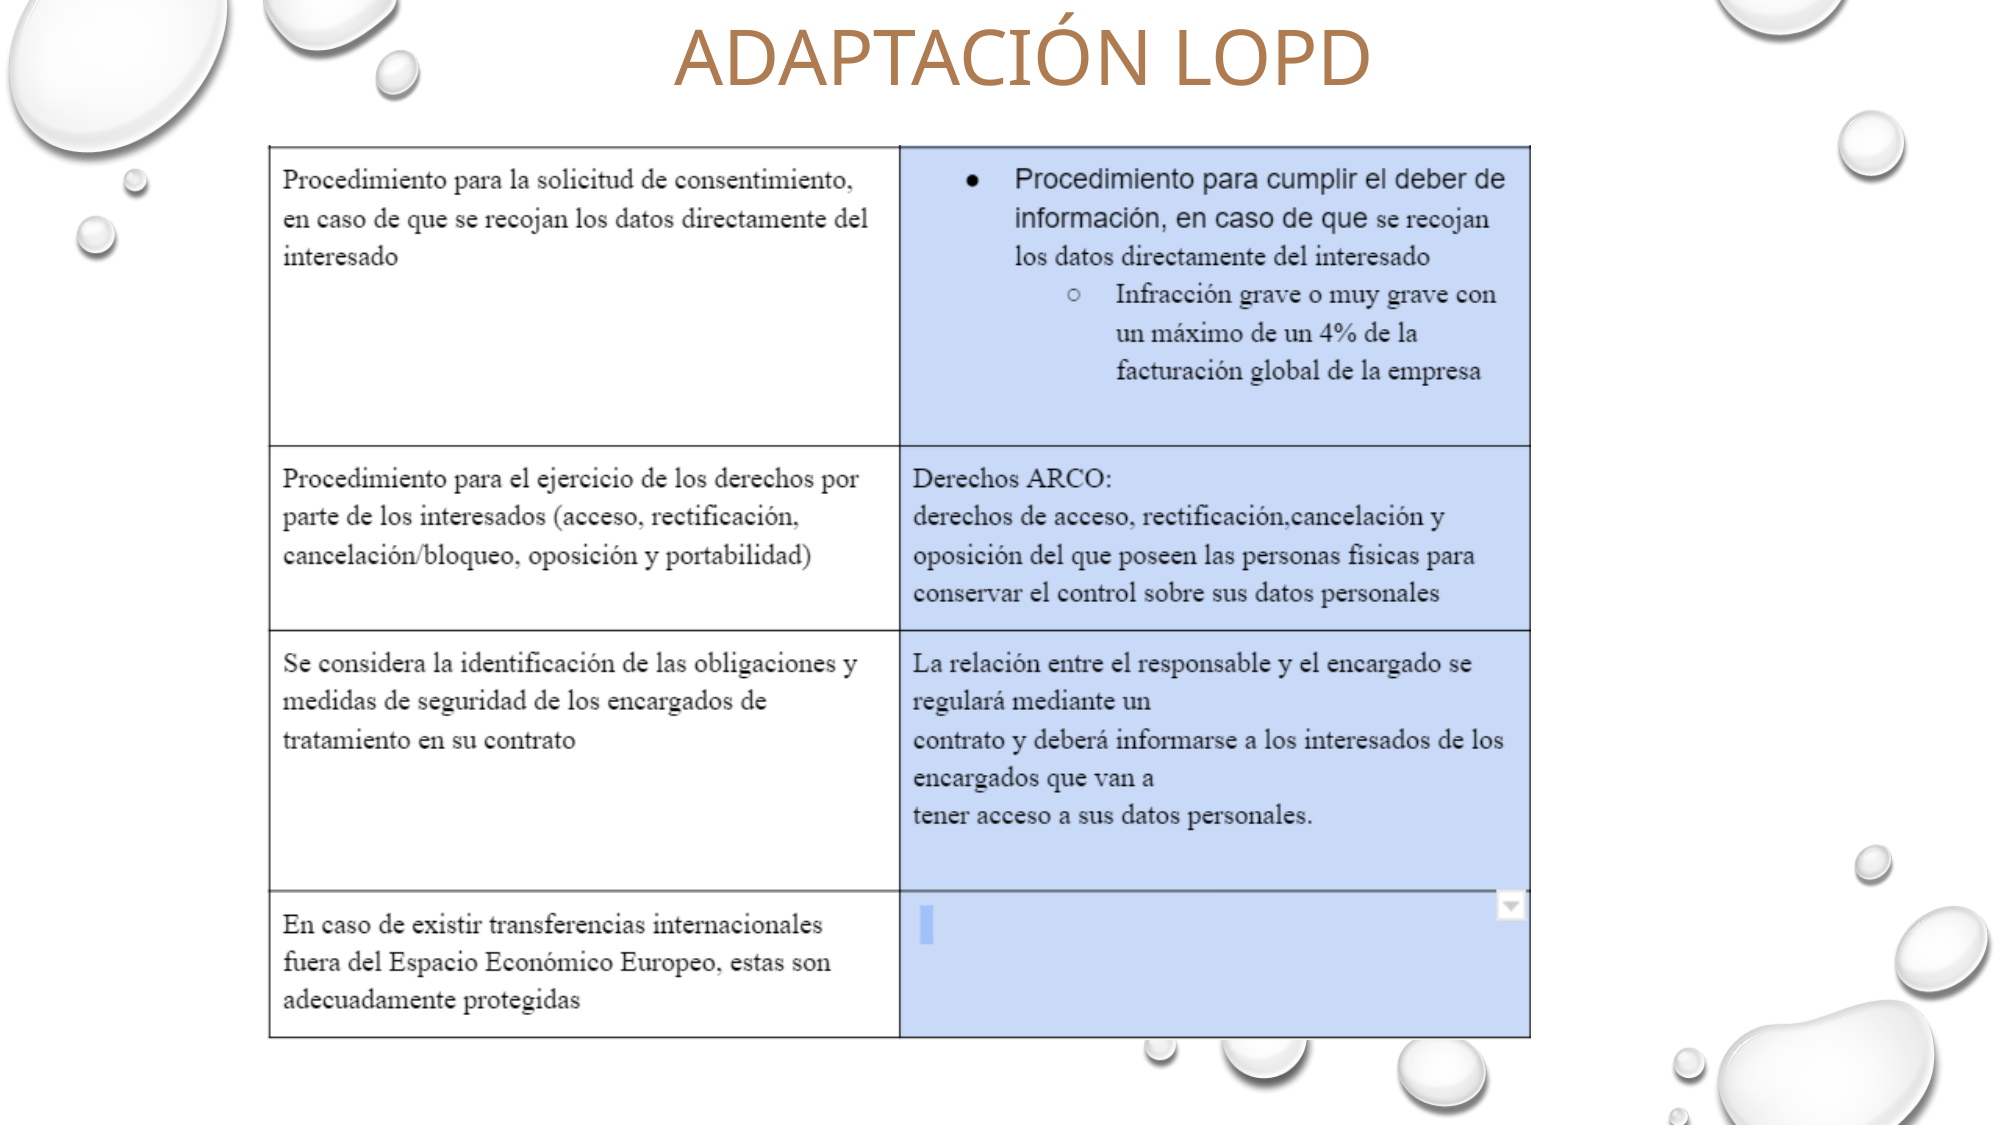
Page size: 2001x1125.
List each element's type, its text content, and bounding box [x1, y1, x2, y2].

title ADAPTACIÓN LOPD [191, 19, 1857, 102]
picture [0, 0, 2000, 1125]
